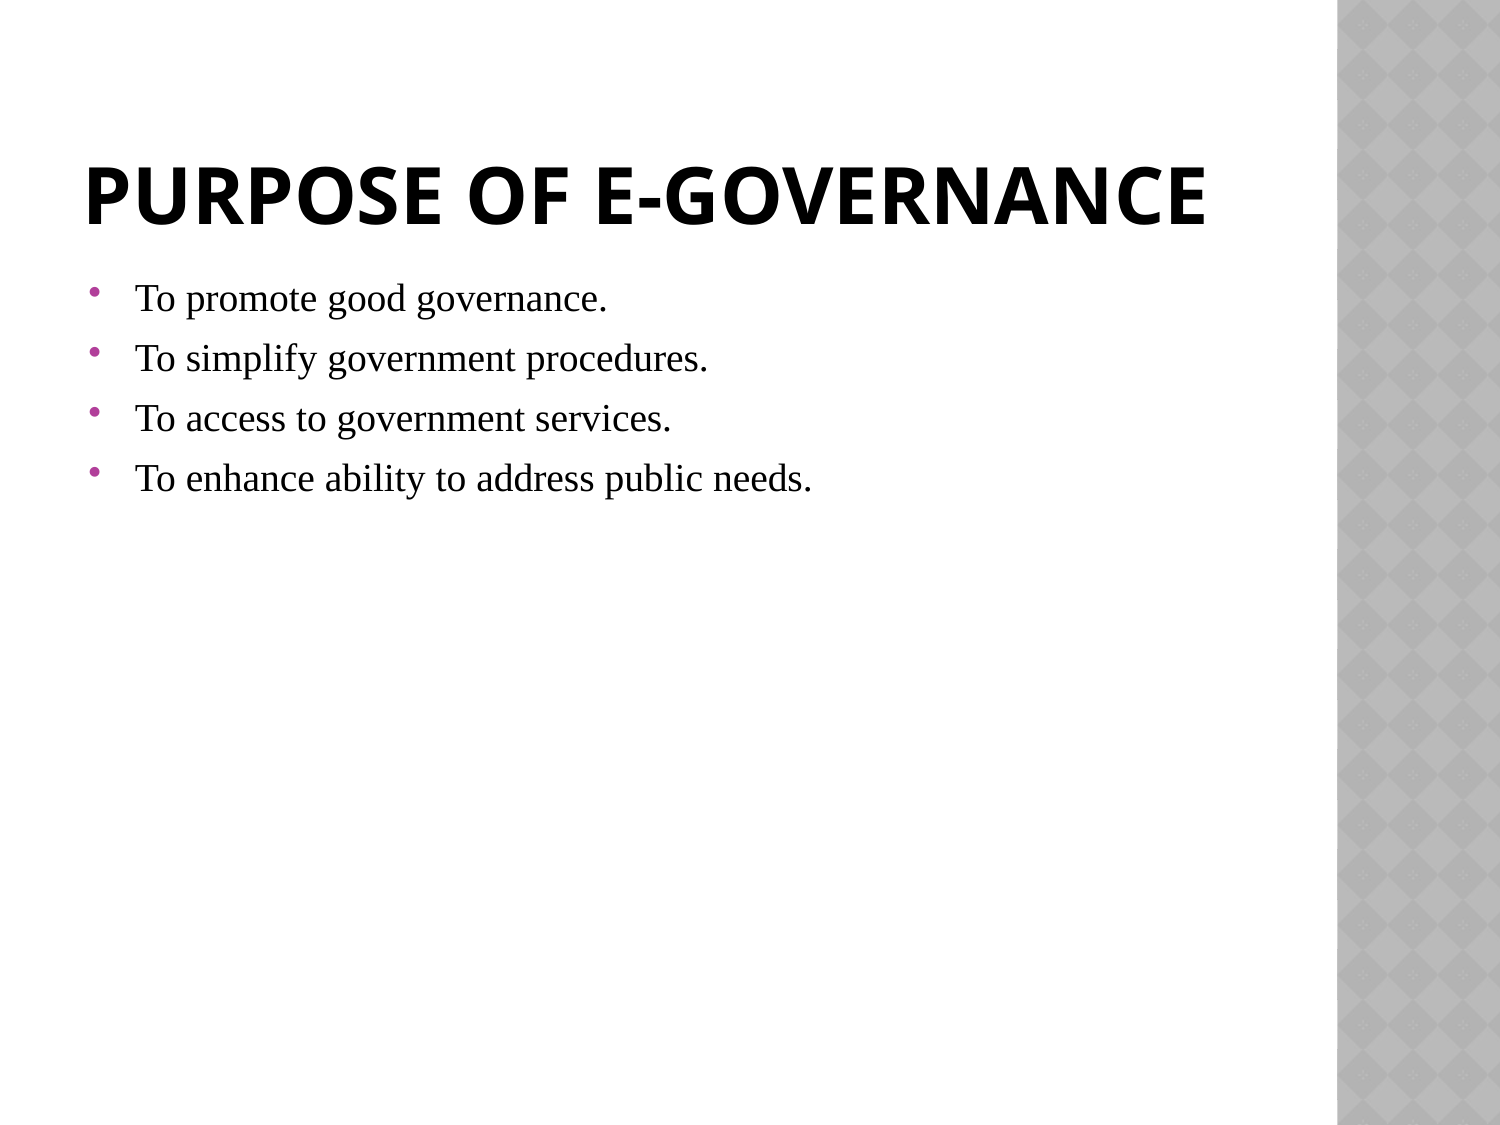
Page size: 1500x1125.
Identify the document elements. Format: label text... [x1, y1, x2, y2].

list To promote good governance. To simplify government procedures. To access to government services. To enhance ability to address public needs. [75, 264, 1263, 1059]
title Purpose of e-governance [75, 52, 1263, 240]
